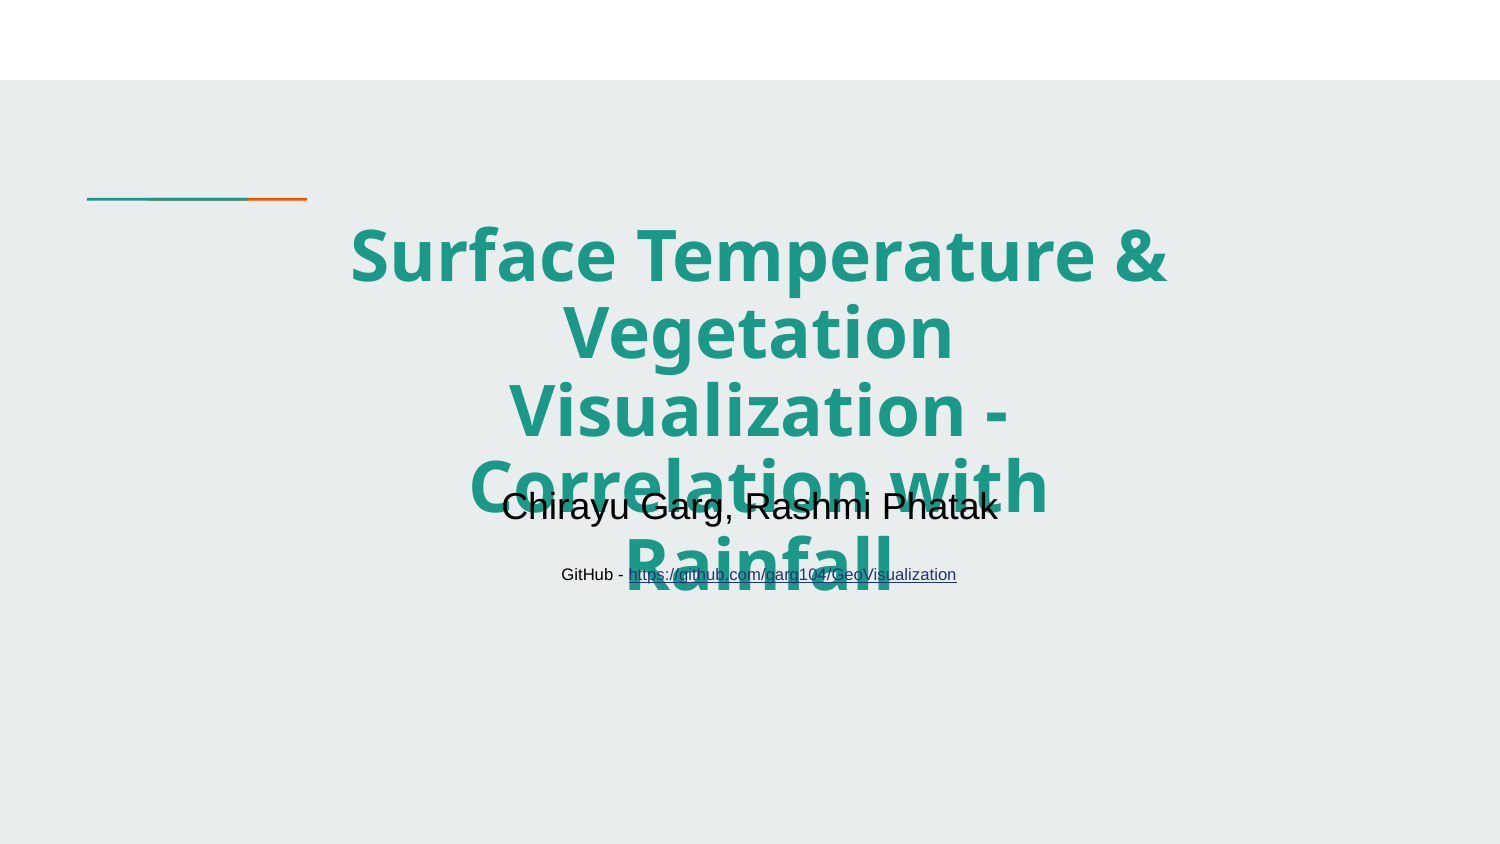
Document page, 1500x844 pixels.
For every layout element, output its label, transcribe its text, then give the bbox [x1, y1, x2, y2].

text_box GitHub - https://github.com/garg104/GeoVisualization [227, 548, 1292, 619]
subtitle Surface Temperature & Vegetation Visualization - Correlation with Rainfall [328, 205, 1191, 336]
text_box Chirayu Garg, Rashmi Phatak [218, 467, 1282, 543]
